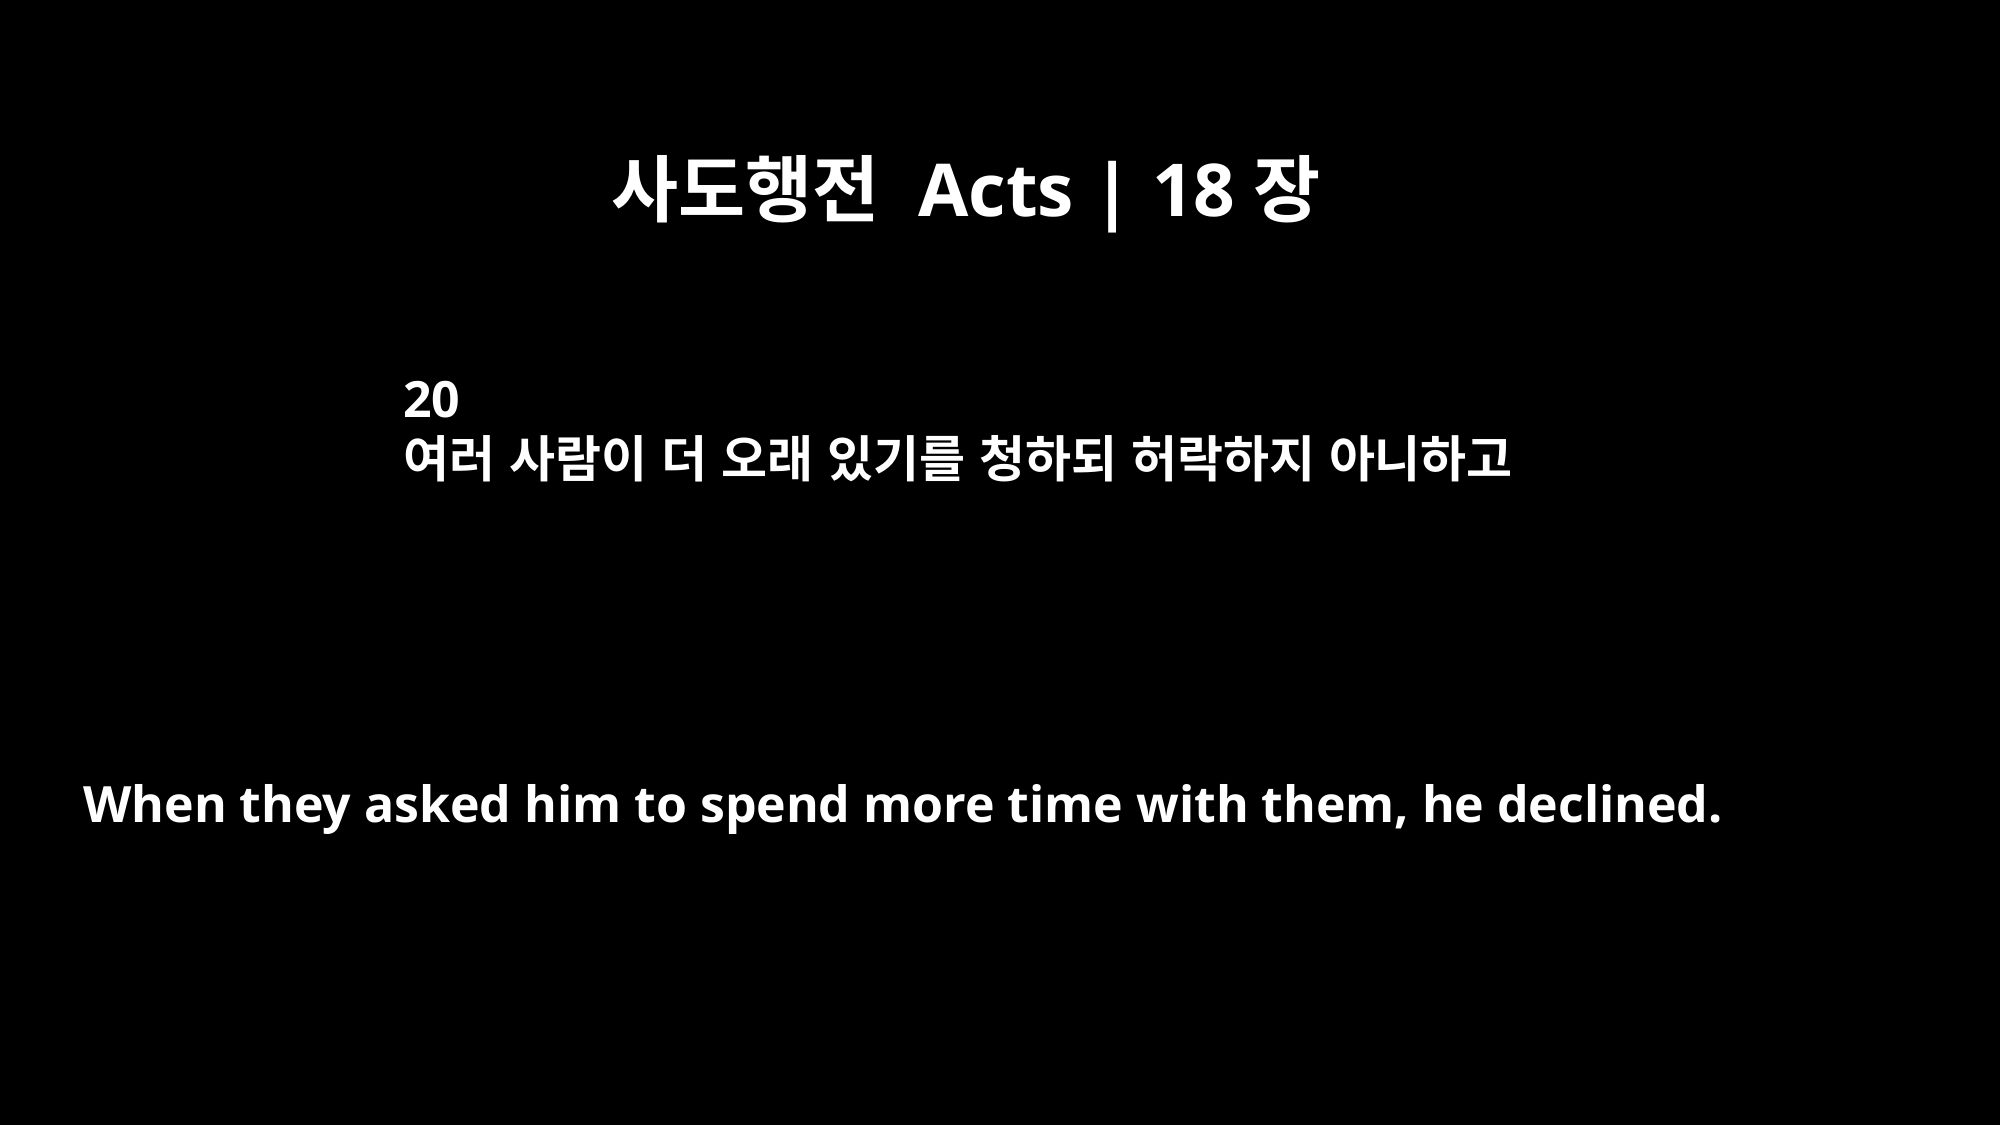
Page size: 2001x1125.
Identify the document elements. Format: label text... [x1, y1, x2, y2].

text_box When they asked him to spend more time with them, he declined. [68, 764, 1739, 840]
text_box 사도행전 Acts | 18장 [596, 136, 1336, 239]
text_box 20 여러 사람이 더 오래 있기를 청하되 허락하지 아니하고 [388, 359, 1529, 495]
